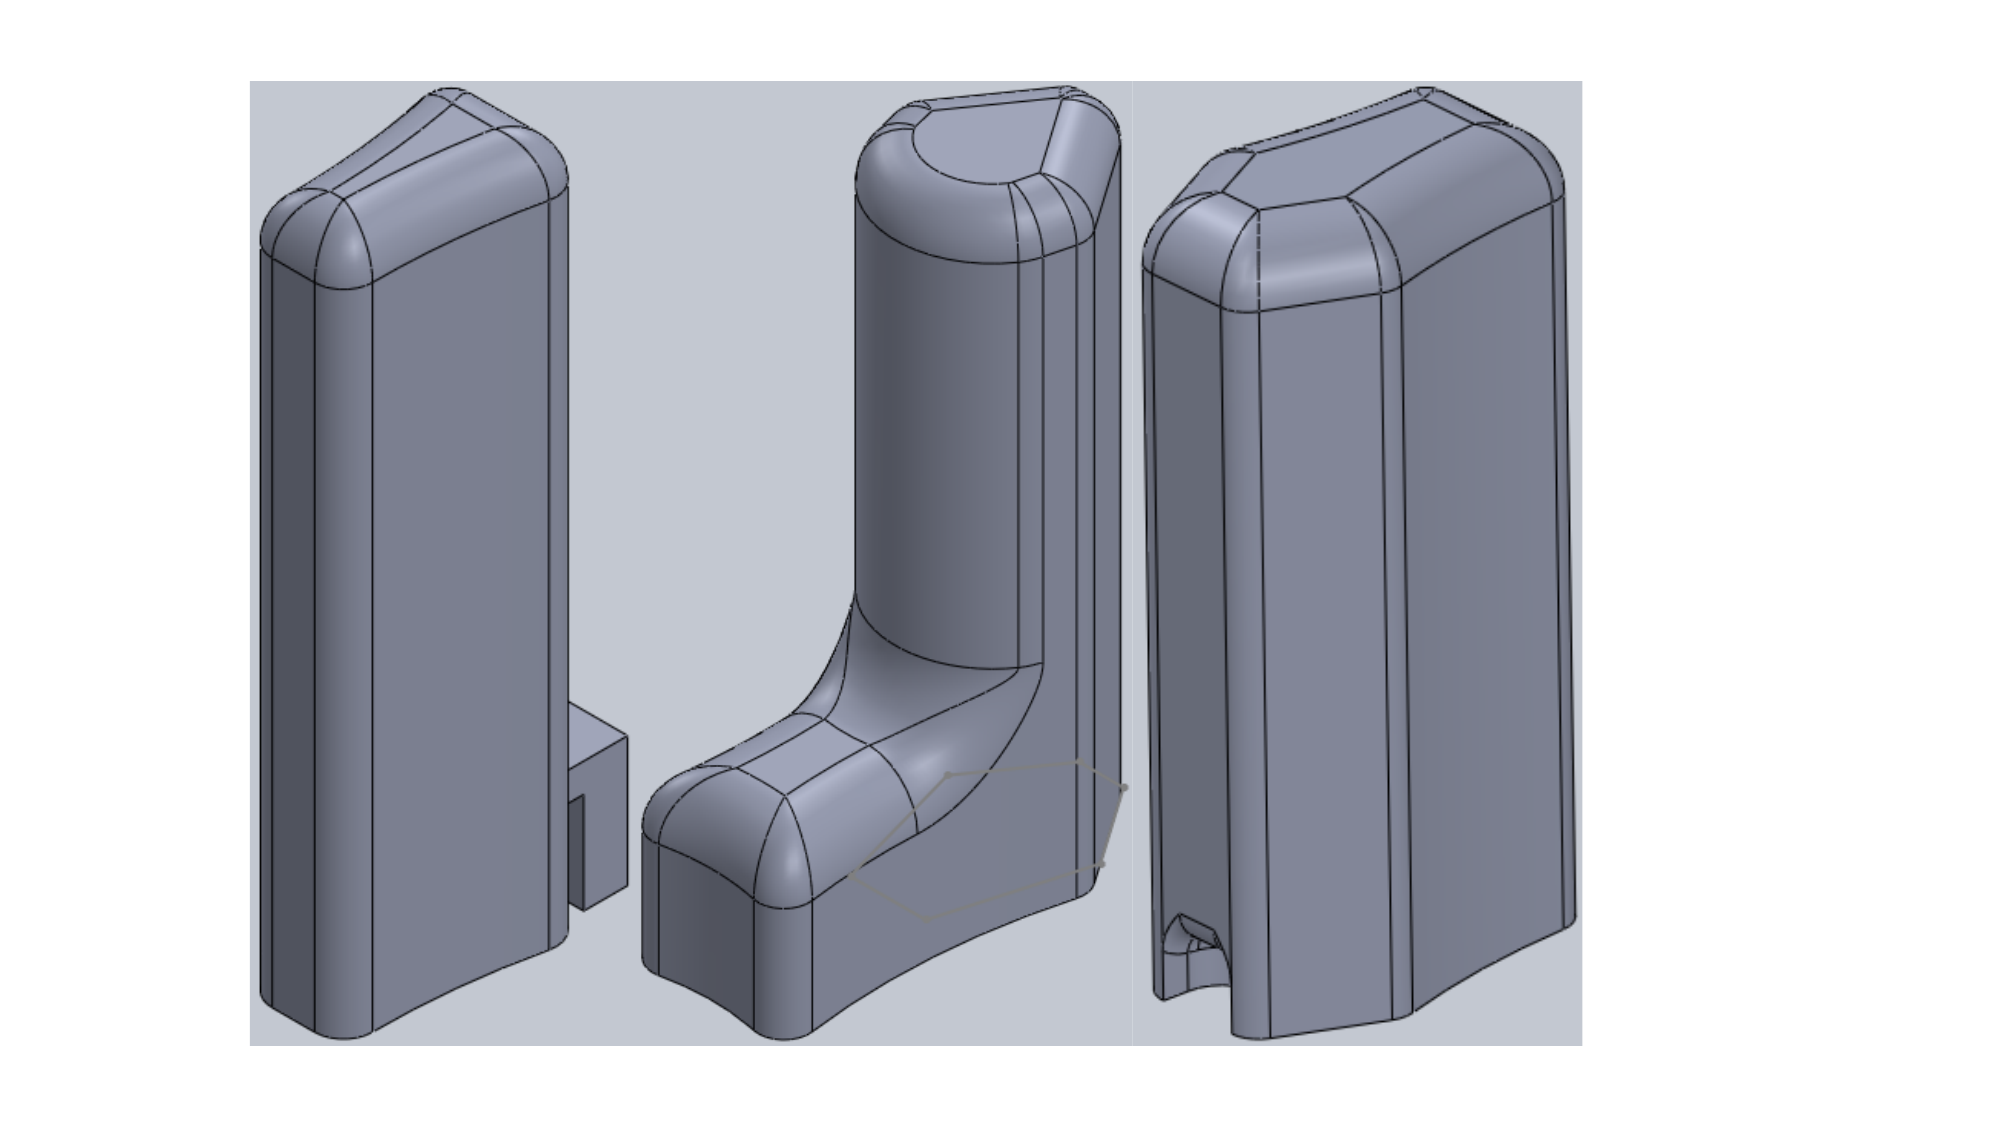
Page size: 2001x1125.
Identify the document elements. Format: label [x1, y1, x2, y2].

text_box [249, 80, 1583, 1047]
